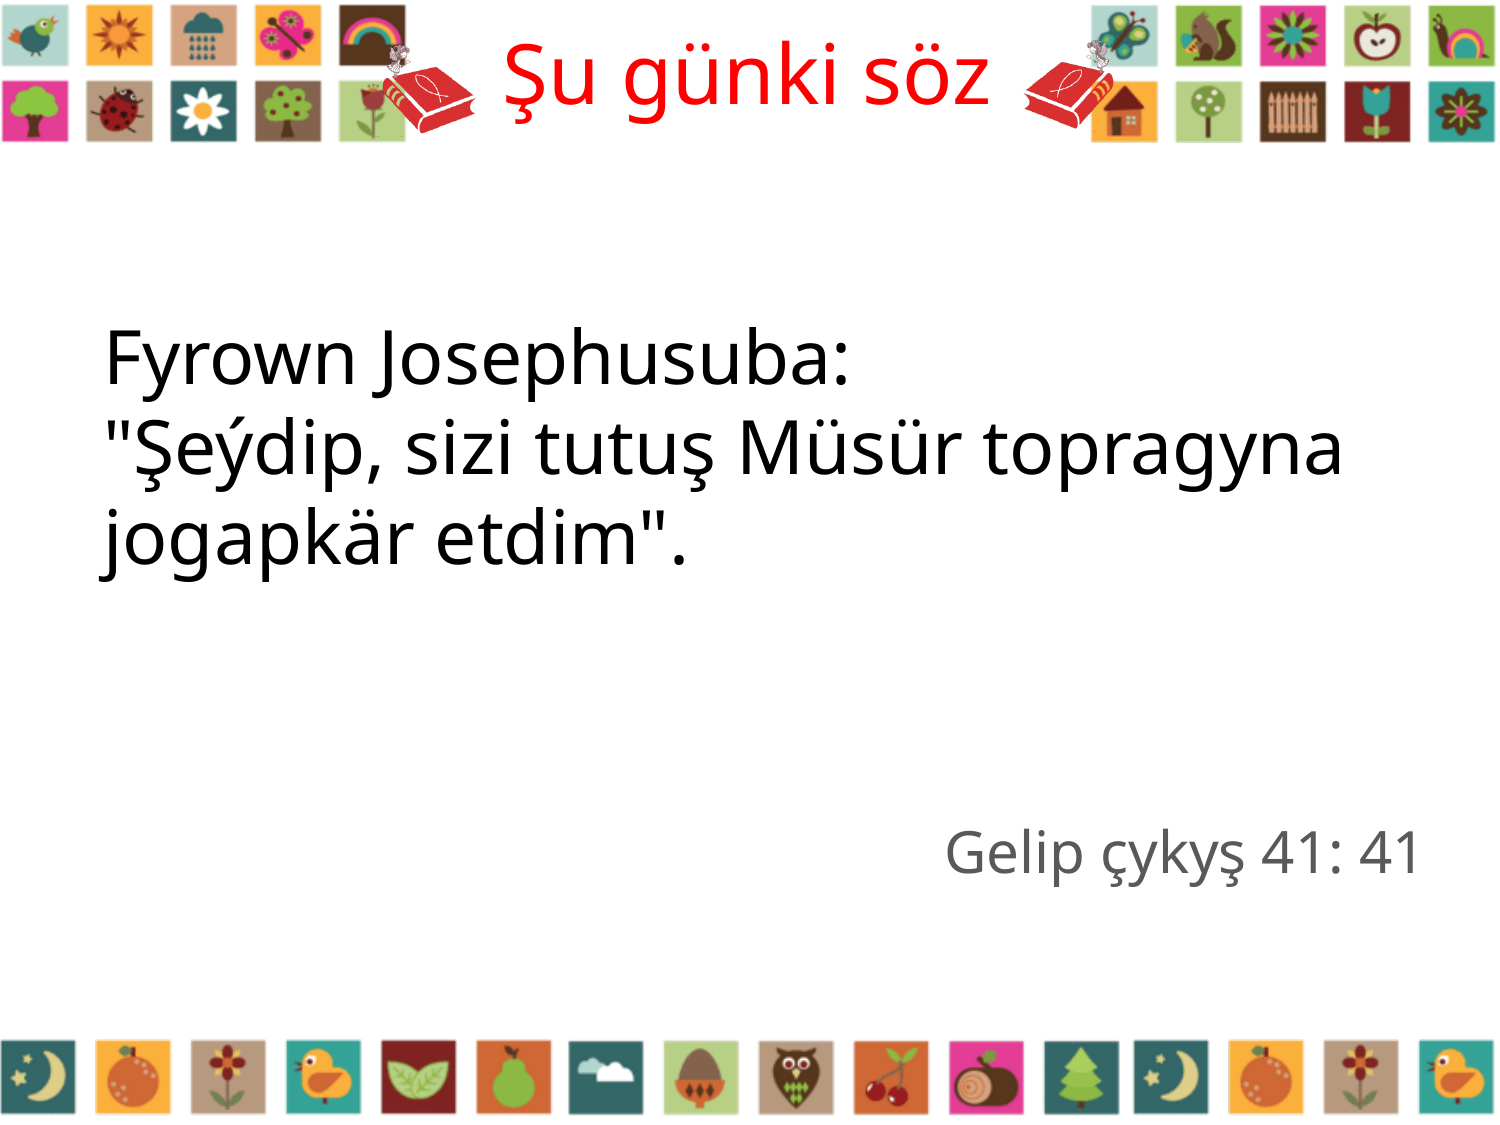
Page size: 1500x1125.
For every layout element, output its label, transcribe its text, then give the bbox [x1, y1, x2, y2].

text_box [0, 1028, 1500, 1118]
picture [0, 3, 508, 150]
text_box Gelip çykyş 41: 41 [808, 807, 1441, 893]
text_box Şu günki söz [425, 13, 1078, 129]
picture [992, 3, 1500, 150]
text_box Fyrown Josephusuba: "Şeýdip, sizi tutuş Müsür topragyna jogapkär etdim". [88, 302, 1436, 678]
